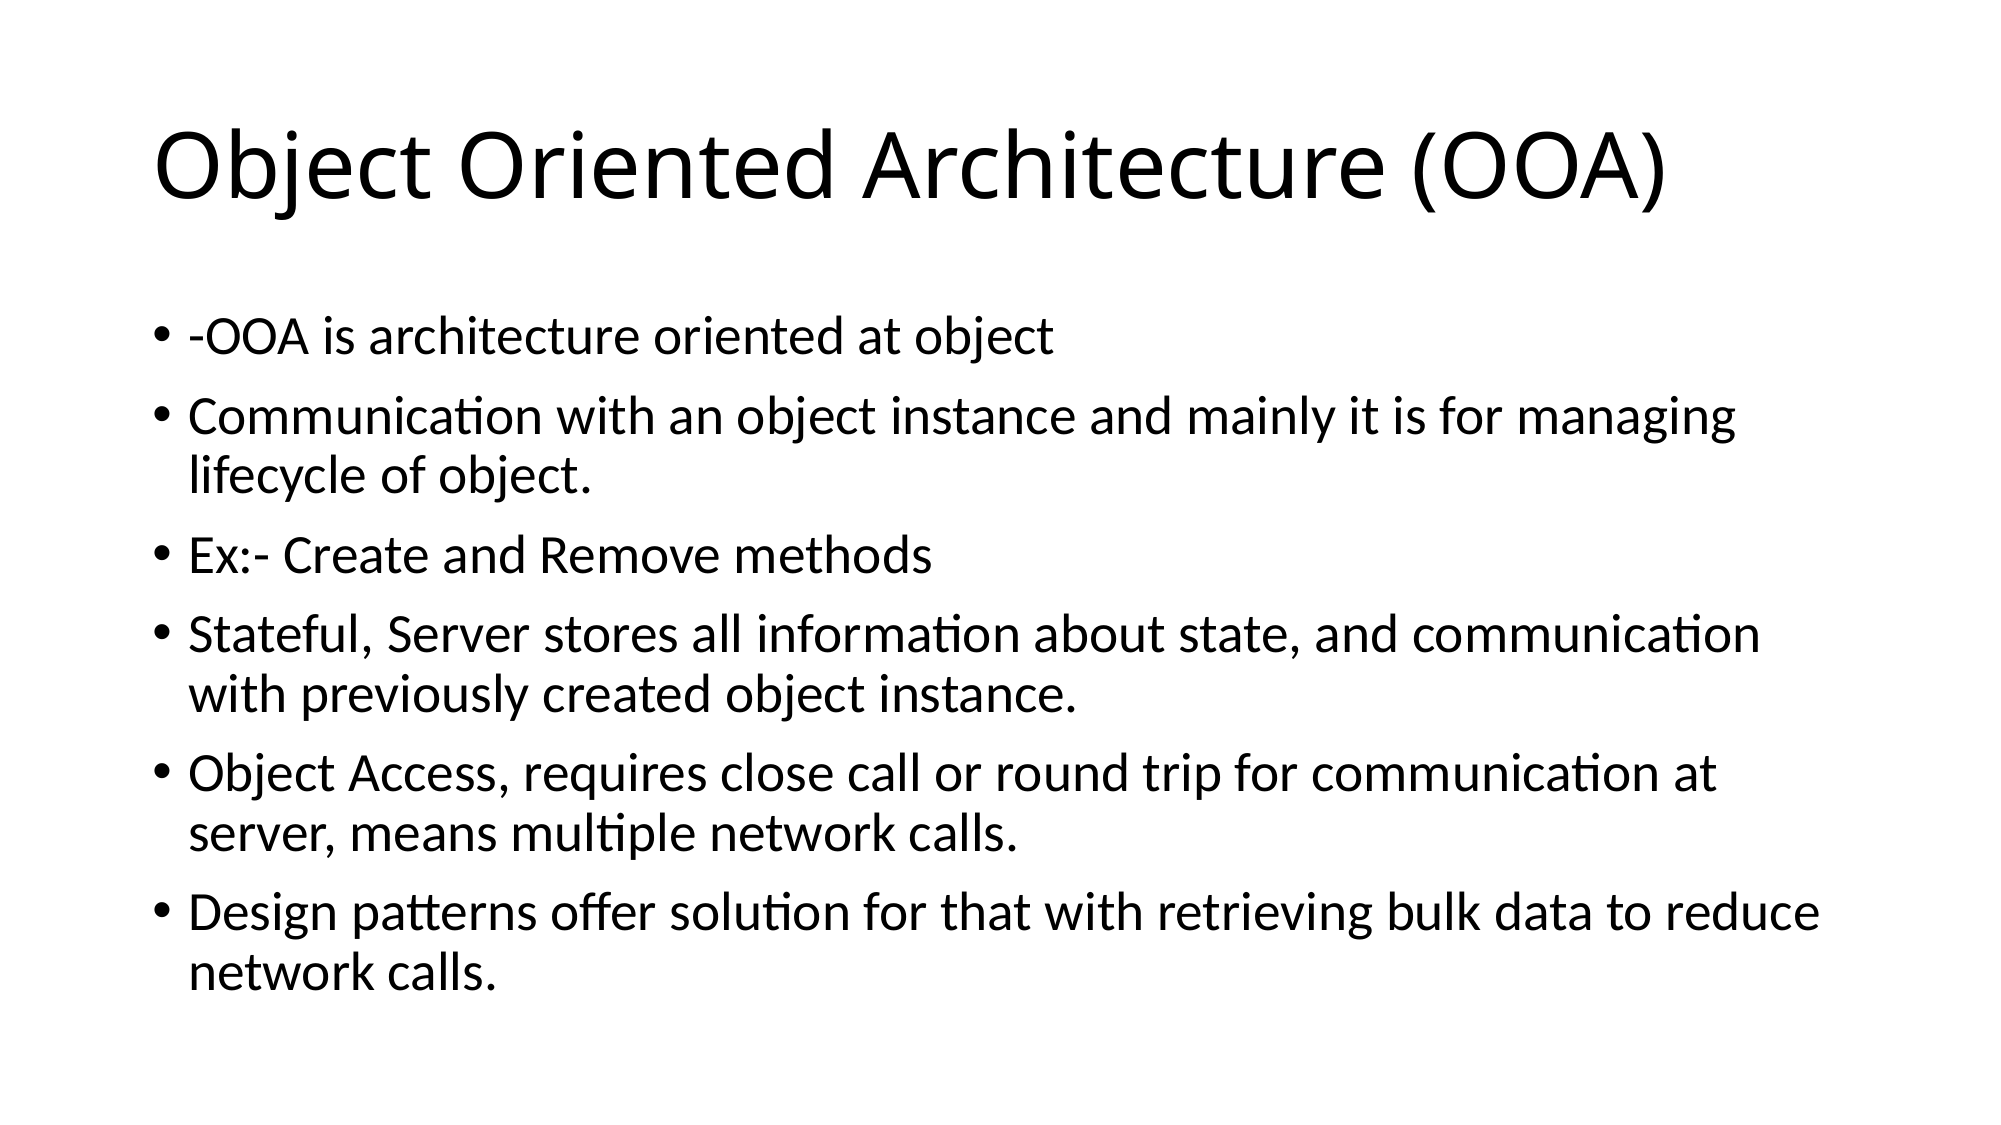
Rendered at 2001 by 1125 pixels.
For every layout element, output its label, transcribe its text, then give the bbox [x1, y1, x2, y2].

list -OOA is architecture oriented at object Communication with an object instance and mainly it is for managing lifecycle of object. Ex:- Create and Remove methods Stateful, Server stores all information about state, and communication with previously created object instance. Object Access, requires close call or round trip for communication at server, means multiple network calls. Design patterns offer solution for that with retrieving bulk data to reduce network calls. [137, 299, 1863, 1014]
title Object Oriented Architecture (OOA) [137, 59, 1863, 278]
